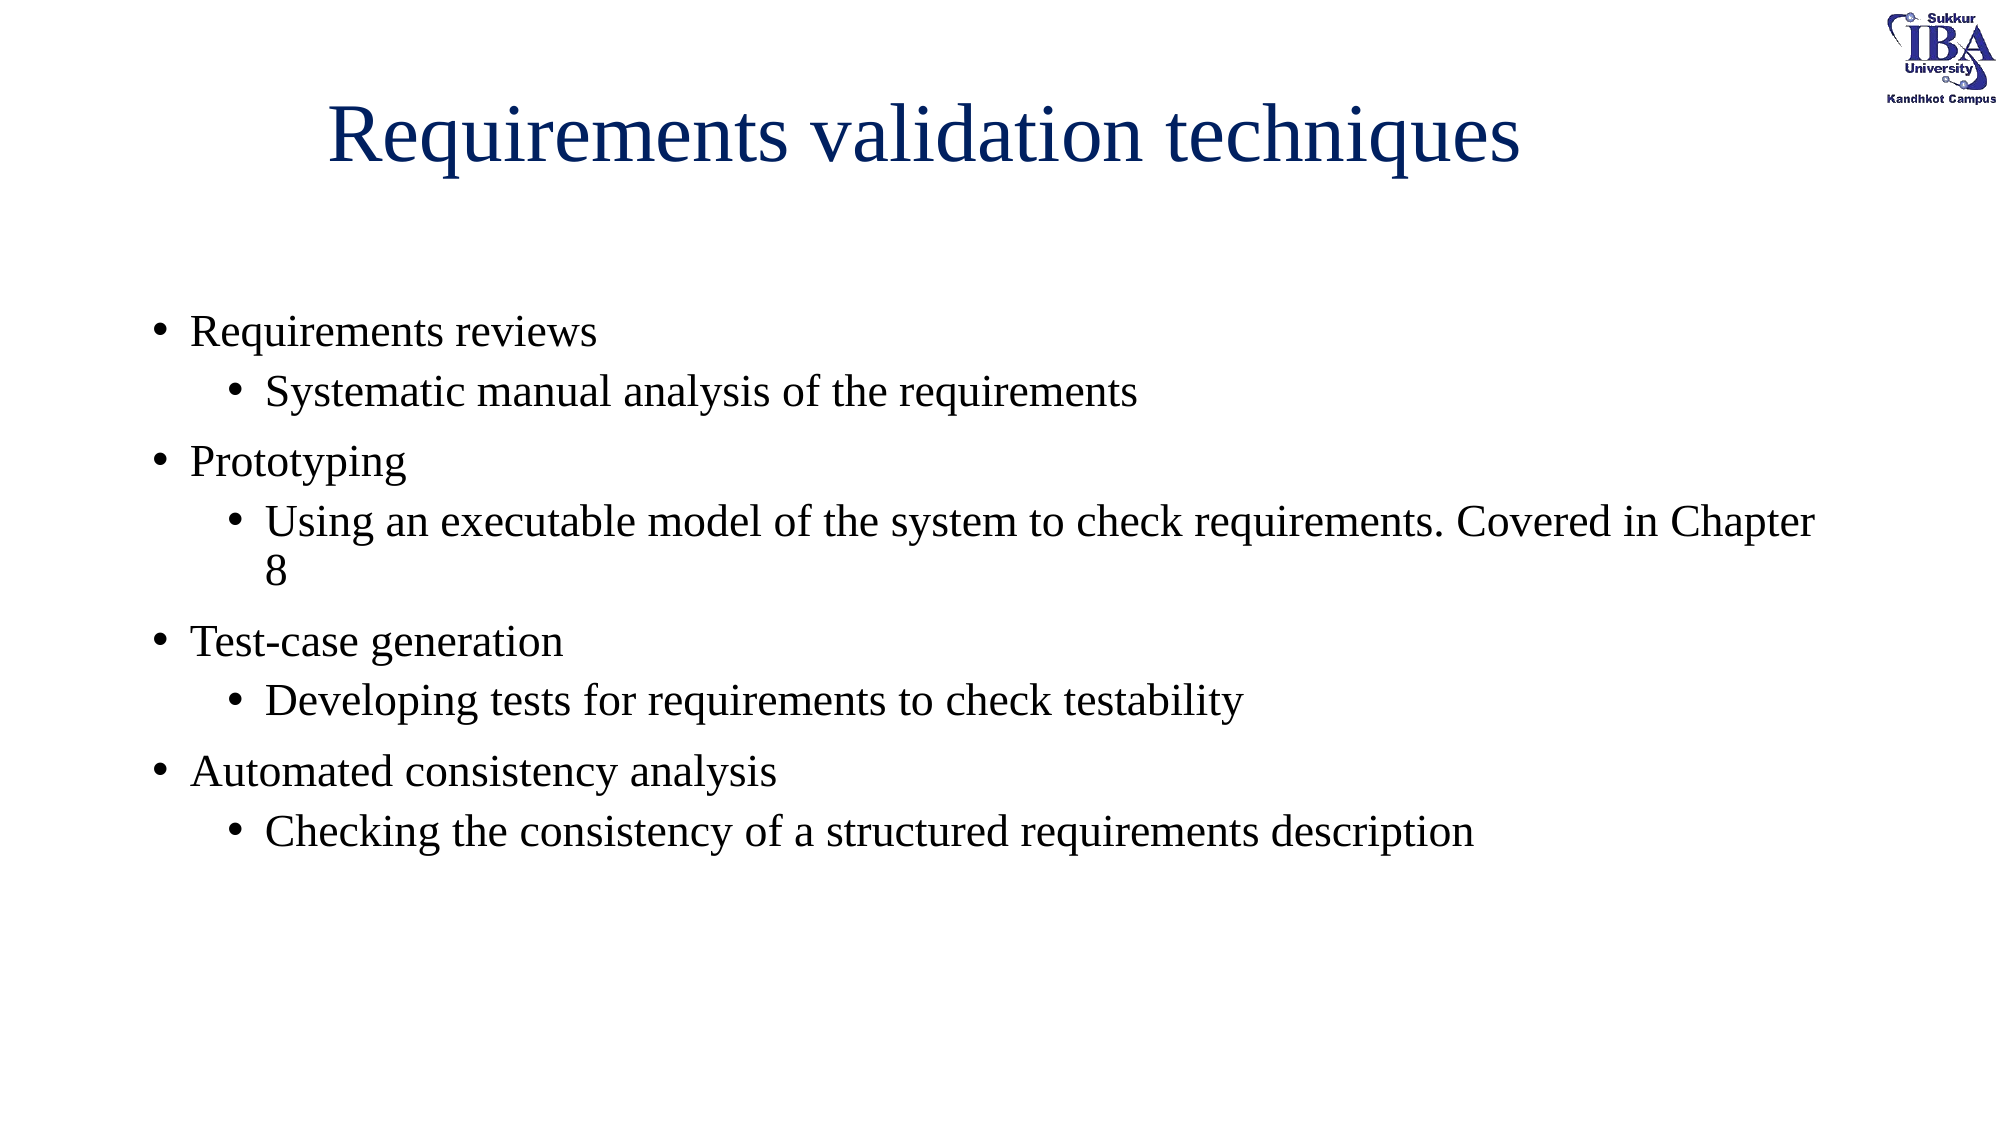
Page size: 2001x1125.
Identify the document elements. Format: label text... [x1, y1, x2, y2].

list Requirements reviews Systematic manual analysis of the requirements Prototyping Using an executable model of the system to check requirements. Covered in Chapter 8 Test-case generation Developing tests for requirements to check testability Automated consistency analysis Checking the consistency of a structured requirements description [137, 299, 1863, 1014]
picture [1883, 0, 2000, 117]
title Requirements validation techniques [312, 43, 1675, 225]
